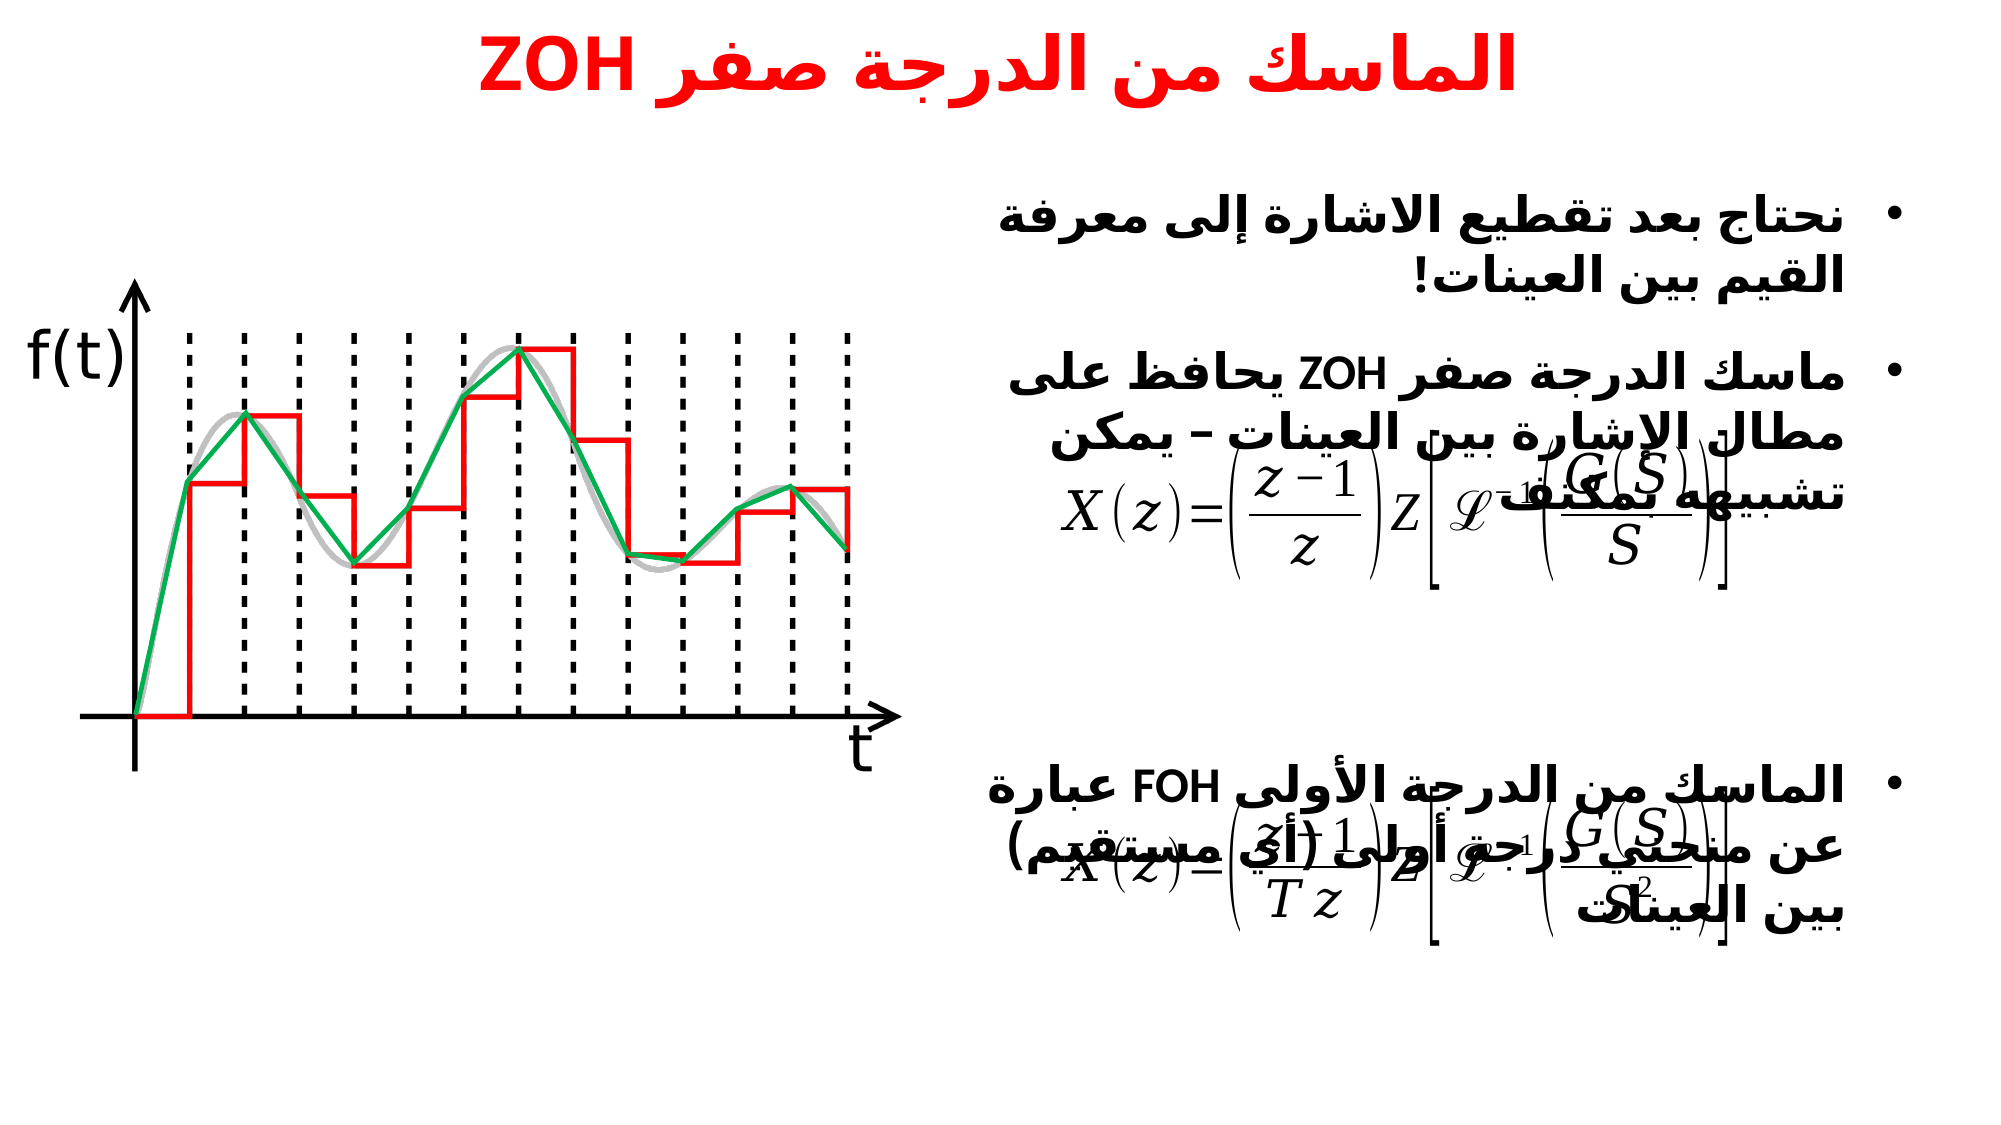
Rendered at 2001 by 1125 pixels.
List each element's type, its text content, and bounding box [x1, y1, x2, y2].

title الماسك من الدرجة صفر ZOH [137, 0, 1863, 134]
picture [12, 266, 917, 784]
text_box نحتاج بعد تقطيع الاشارة إلى معرفة القيم بين العينات! ماسك الدرجة صفر ZOH يحافظ على مطال الإشارة بين العينات – يمكن تشبيهه بمكثف الماسك من الدرجة الأولى FOH عبارة عن منحني درجة أولى (أي مستقيم) بين العينات [929, 174, 1919, 940]
